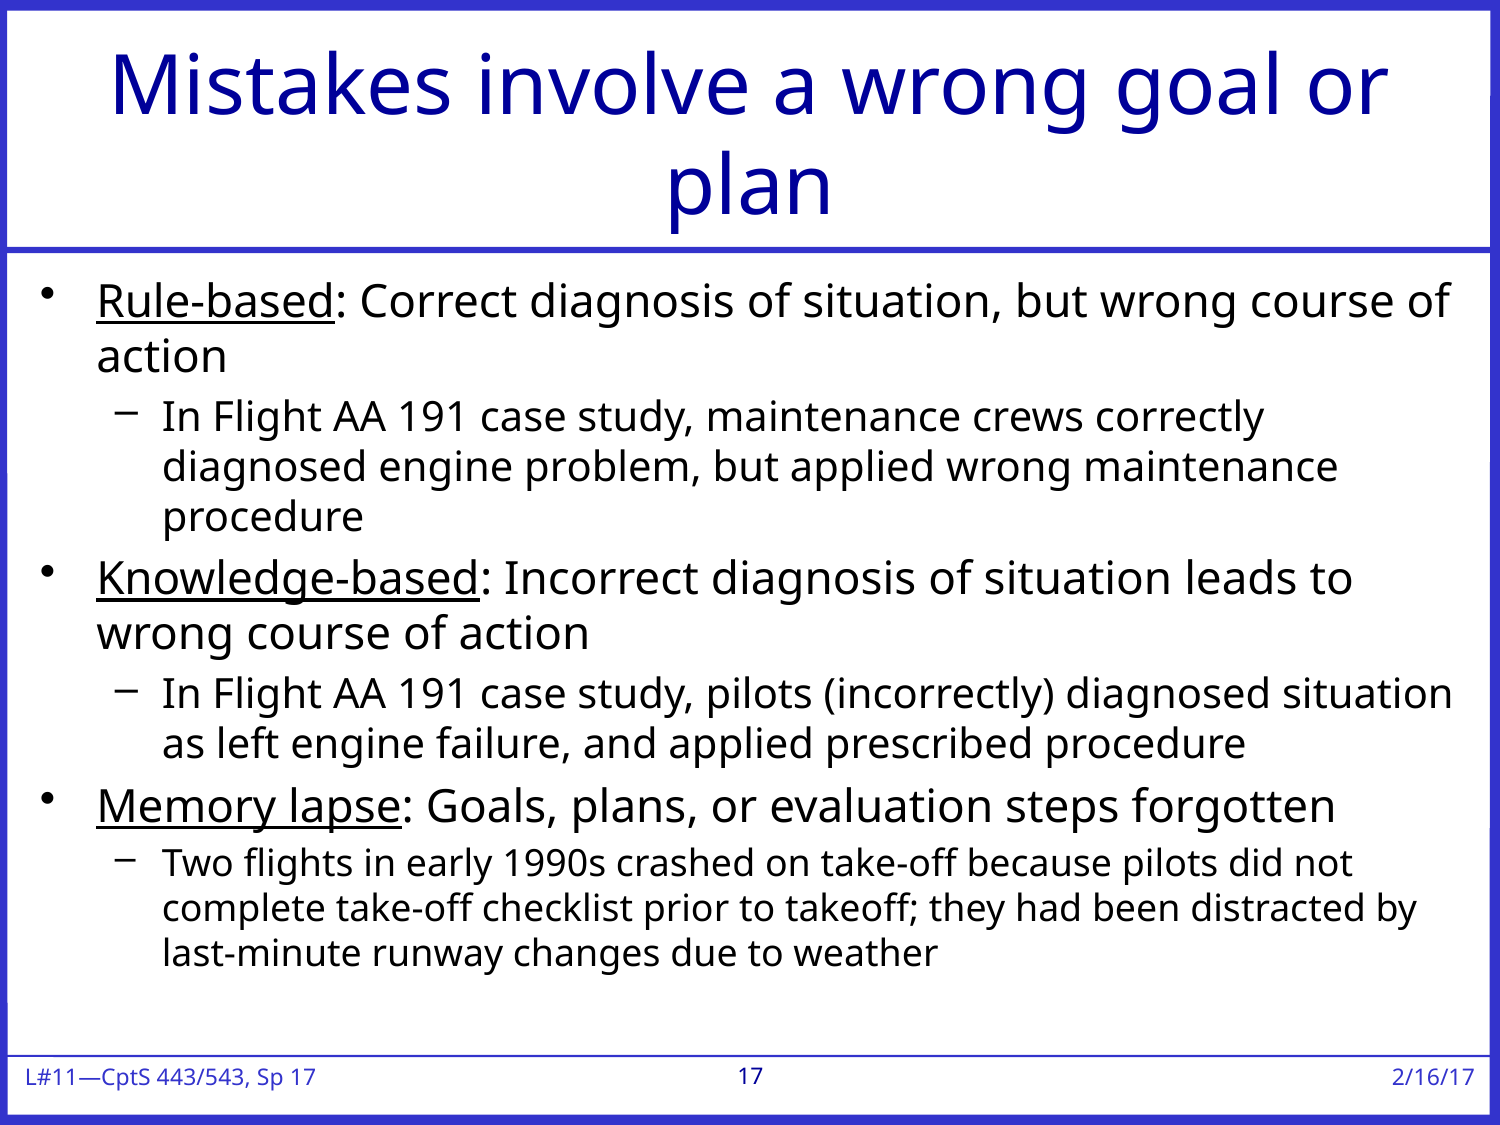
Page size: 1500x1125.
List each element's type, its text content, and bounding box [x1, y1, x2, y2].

list Rule-based: Correct diagnosis of situation, but wrong course of action In Flight AA 191 case study, maintenance crews correctly diagnosed engine problem, but applied wrong maintenance procedure Knowledge-based: Incorrect diagnosis of situation leads to wrong course of action In Flight AA 191 case study, pilots (incorrectly) diagnosed situation as left engine failure, and applied prescribed procedure Memory lapse: Goals, plans, or evaluation steps forgotten Two flights in early 1990s crashed on take-off because pilots did not complete take-off checklist prior to takeoff; they had been distracted by last-minute runway changes due to weather [24, 263, 1476, 1054]
slide_number 17 [37, 1053, 1464, 1079]
title Mistakes involve a wrong goal or plan [24, 24, 1476, 238]
